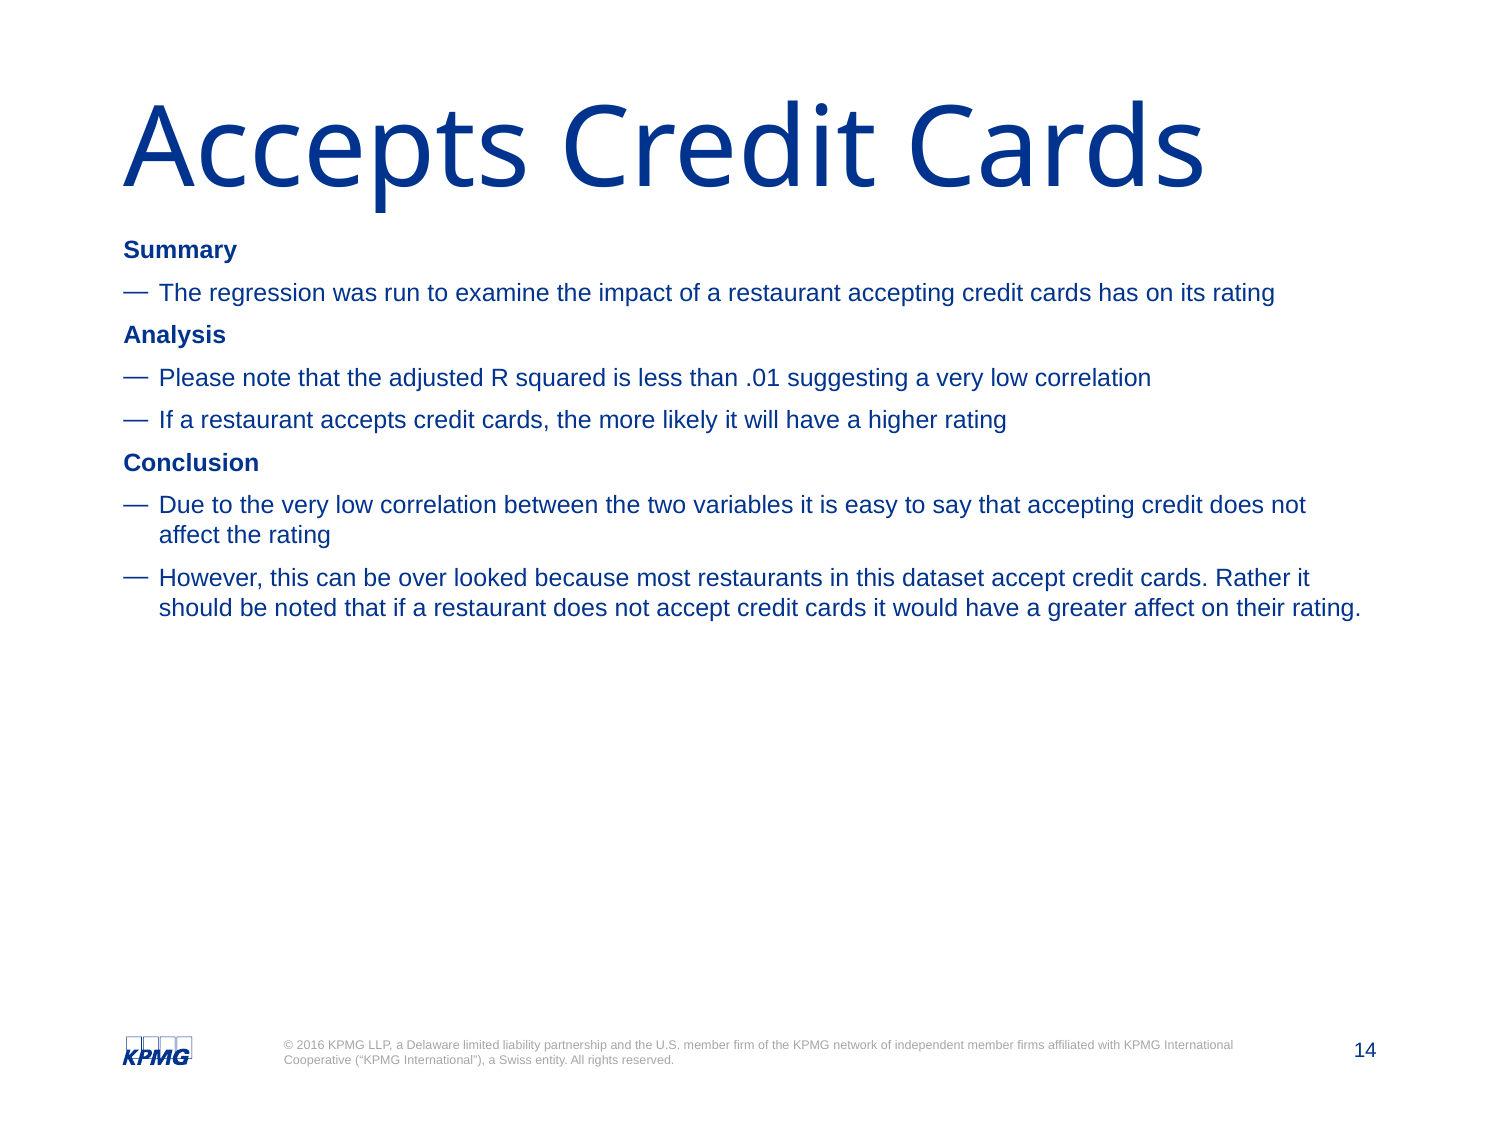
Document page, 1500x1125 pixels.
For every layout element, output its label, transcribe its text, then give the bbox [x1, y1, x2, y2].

list Summary The regression was run to examine the impact of a restaurant accepting credit cards has on its rating Analysis Please note that the adjusted R squared is less than .01 suggesting a very low correlation If a restaurant accepts credit cards, the more likely it will have a higher rating Conclusion Due to the very low correlation between the two variables it is easy to say that accepting credit does not affect the rating However, this can be over looked because most restaurants in this dataset accept credit cards. Rather it should be noted that if a restaurant does not accept credit cards it would have a greater affect on their rating. [123, 234, 1377, 986]
title Accepts Credit Cards [123, 111, 1377, 197]
